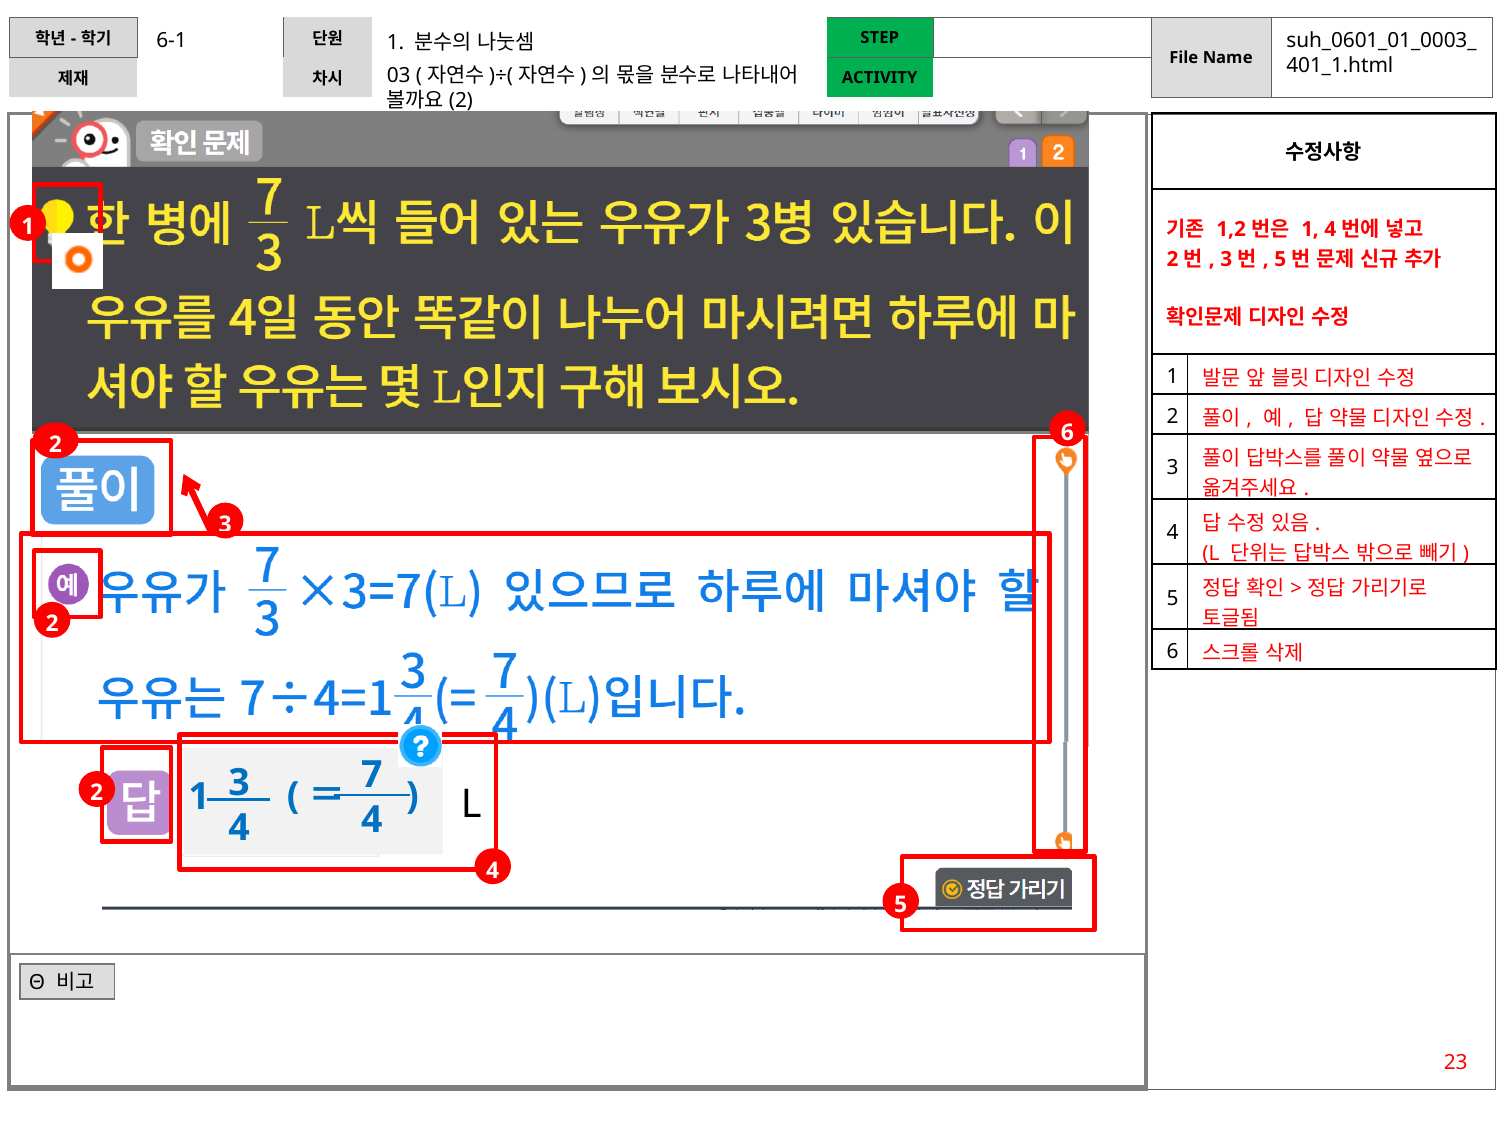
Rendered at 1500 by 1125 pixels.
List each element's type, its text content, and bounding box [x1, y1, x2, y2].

picture [32, 111, 1089, 910]
text_box [1077, 753, 1088, 854]
table_cell 4 [1153, 500, 1187, 563]
table_cell 풀이 답박스를 풀이 약물 옆으로 옮겨주세요. [1188, 435, 1495, 498]
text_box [183, 473, 213, 536]
table_cell 발문 앞 블릿 디자인 수정 [1188, 355, 1495, 393]
text_box suh_0601_01_0003_401_1.html [1271, 18, 1500, 84]
table_cell 기존 1,2번은 1, 4번에 넣고 2번, 3번, 5번 문제 신규 추가 확인문제 디자인 수정 [1153, 190, 1495, 353]
table_cell 정답 확인>정답 가리기로 토글됨 [1188, 565, 1495, 628]
text_box [900, 854, 1096, 932]
table_cell 6 [1153, 630, 1187, 668]
text_box 6-1 [141, 18, 284, 55]
table_cell 스크롤 삭제 [1188, 630, 1495, 668]
table_cell 1 [1153, 355, 1187, 393]
table_cell 풀이, 예, 답 약물 디자인 수정. [1188, 395, 1495, 433]
text_box 1 [7, 202, 27, 243]
text_box 03 (자연수)÷(자연수)의 몫을 분수로 나타내어 볼까요(2) [372, 54, 816, 102]
table_cell 2 [1153, 395, 1187, 433]
table_header 수정사항 [1153, 114, 1495, 188]
text_box 1. 분수의 나눗셈 [372, 21, 715, 57]
text_box [19, 531, 27, 744]
table_cell 3 [1153, 435, 1187, 498]
text_box 2 [76, 769, 96, 809]
table_cell 답 수정 있음. (L 단위는 답박스 밖으로 빼기) [1188, 500, 1495, 563]
table_cell 5 [1153, 565, 1187, 628]
